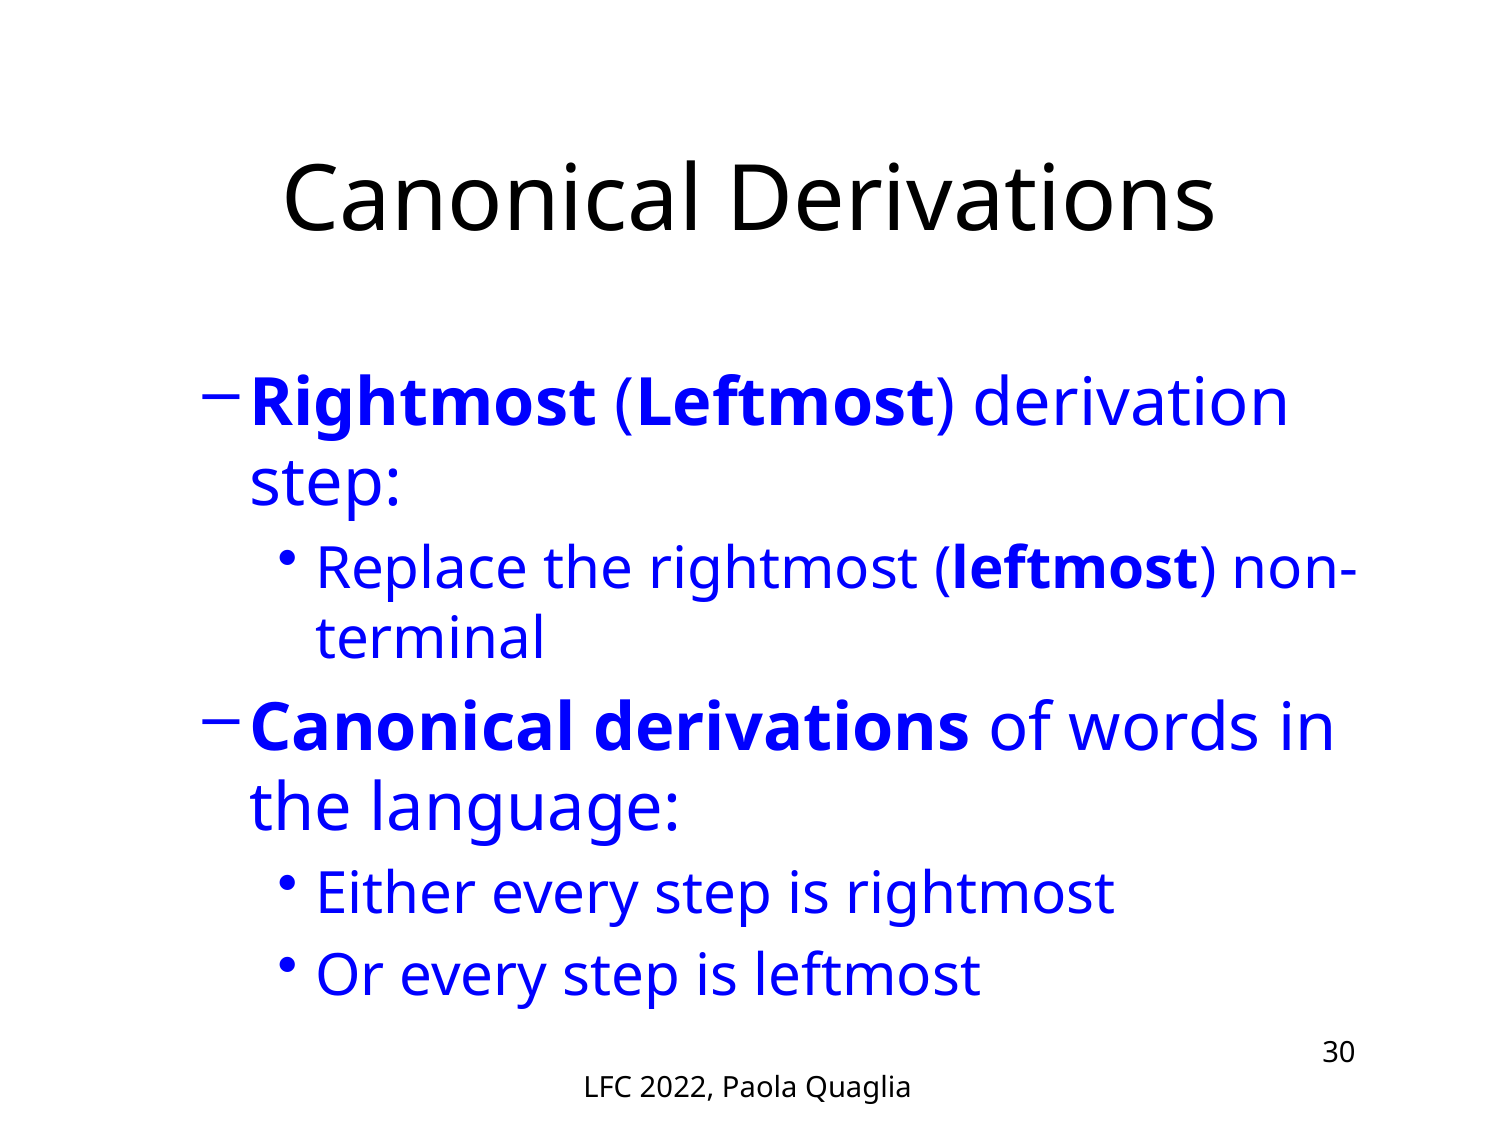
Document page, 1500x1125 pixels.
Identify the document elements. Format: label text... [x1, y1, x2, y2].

list Rightmost (Leftmost) derivation step: Replace the rightmost (leftmost) non-terminal Canonical derivations of words in the language: Either every step is rightmost Or every step is leftmost [112, 351, 1388, 1026]
title Canonical Derivations [112, 99, 1388, 288]
slide_number 30 [1058, 1025, 1372, 1102]
footer LFC 2022, Paola Quaglia [510, 1025, 986, 1102]
